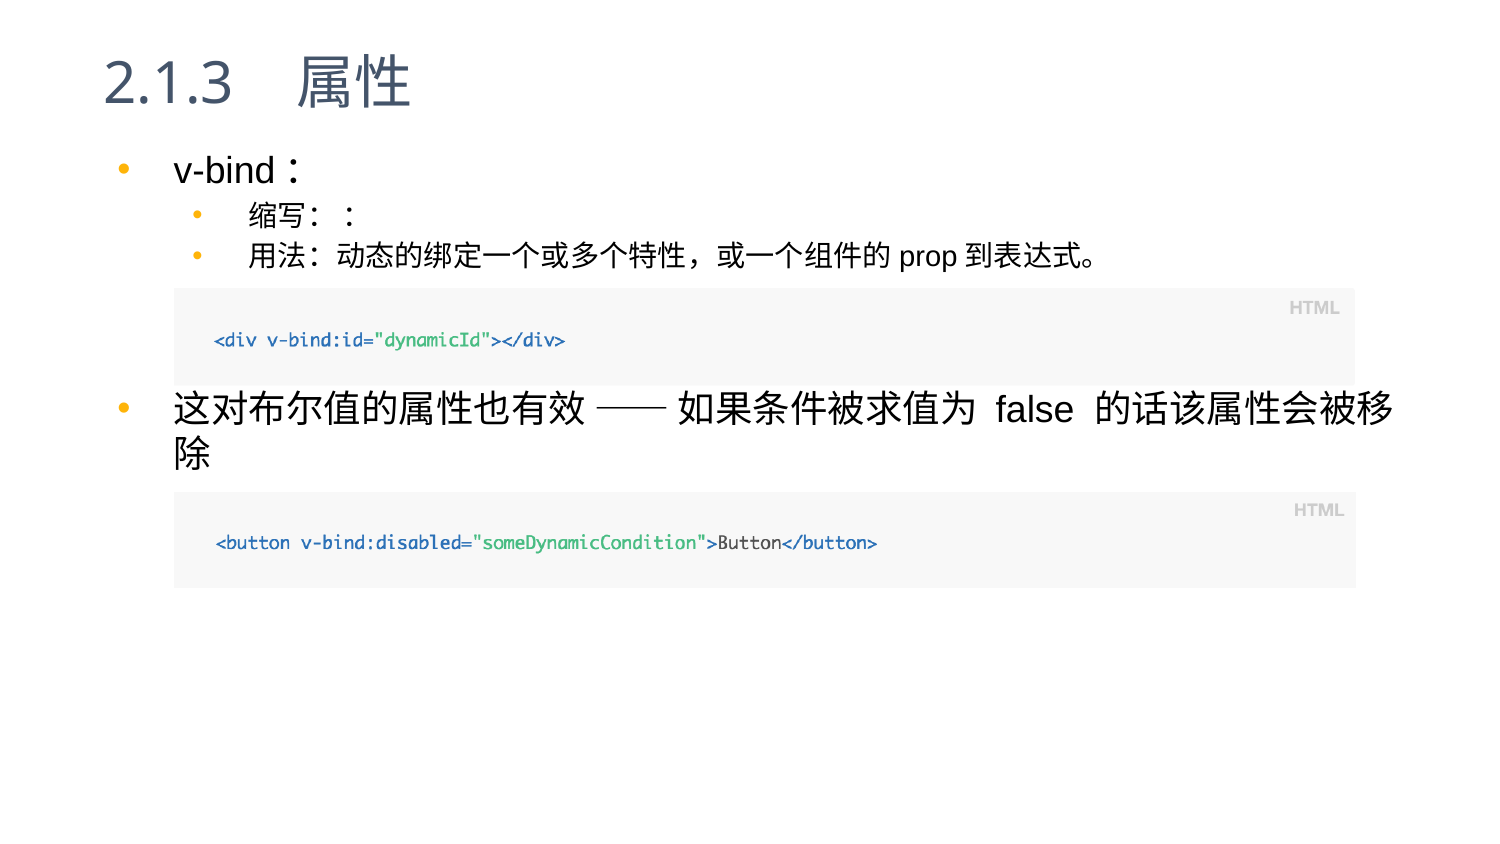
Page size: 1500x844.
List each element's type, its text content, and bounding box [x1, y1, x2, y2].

text_box v-bind： 缩写： ： 用法：动态的绑定一个或多个特性，或一个组件的prop到表达式。 这对布尔值的属性也有效 —— 如果条件被求值为 false 的话该属性会被移除 [102, 138, 1425, 782]
picture [174, 492, 1356, 588]
text_box 2.1.3 属性 [88, 38, 1278, 123]
picture [174, 288, 1356, 389]
